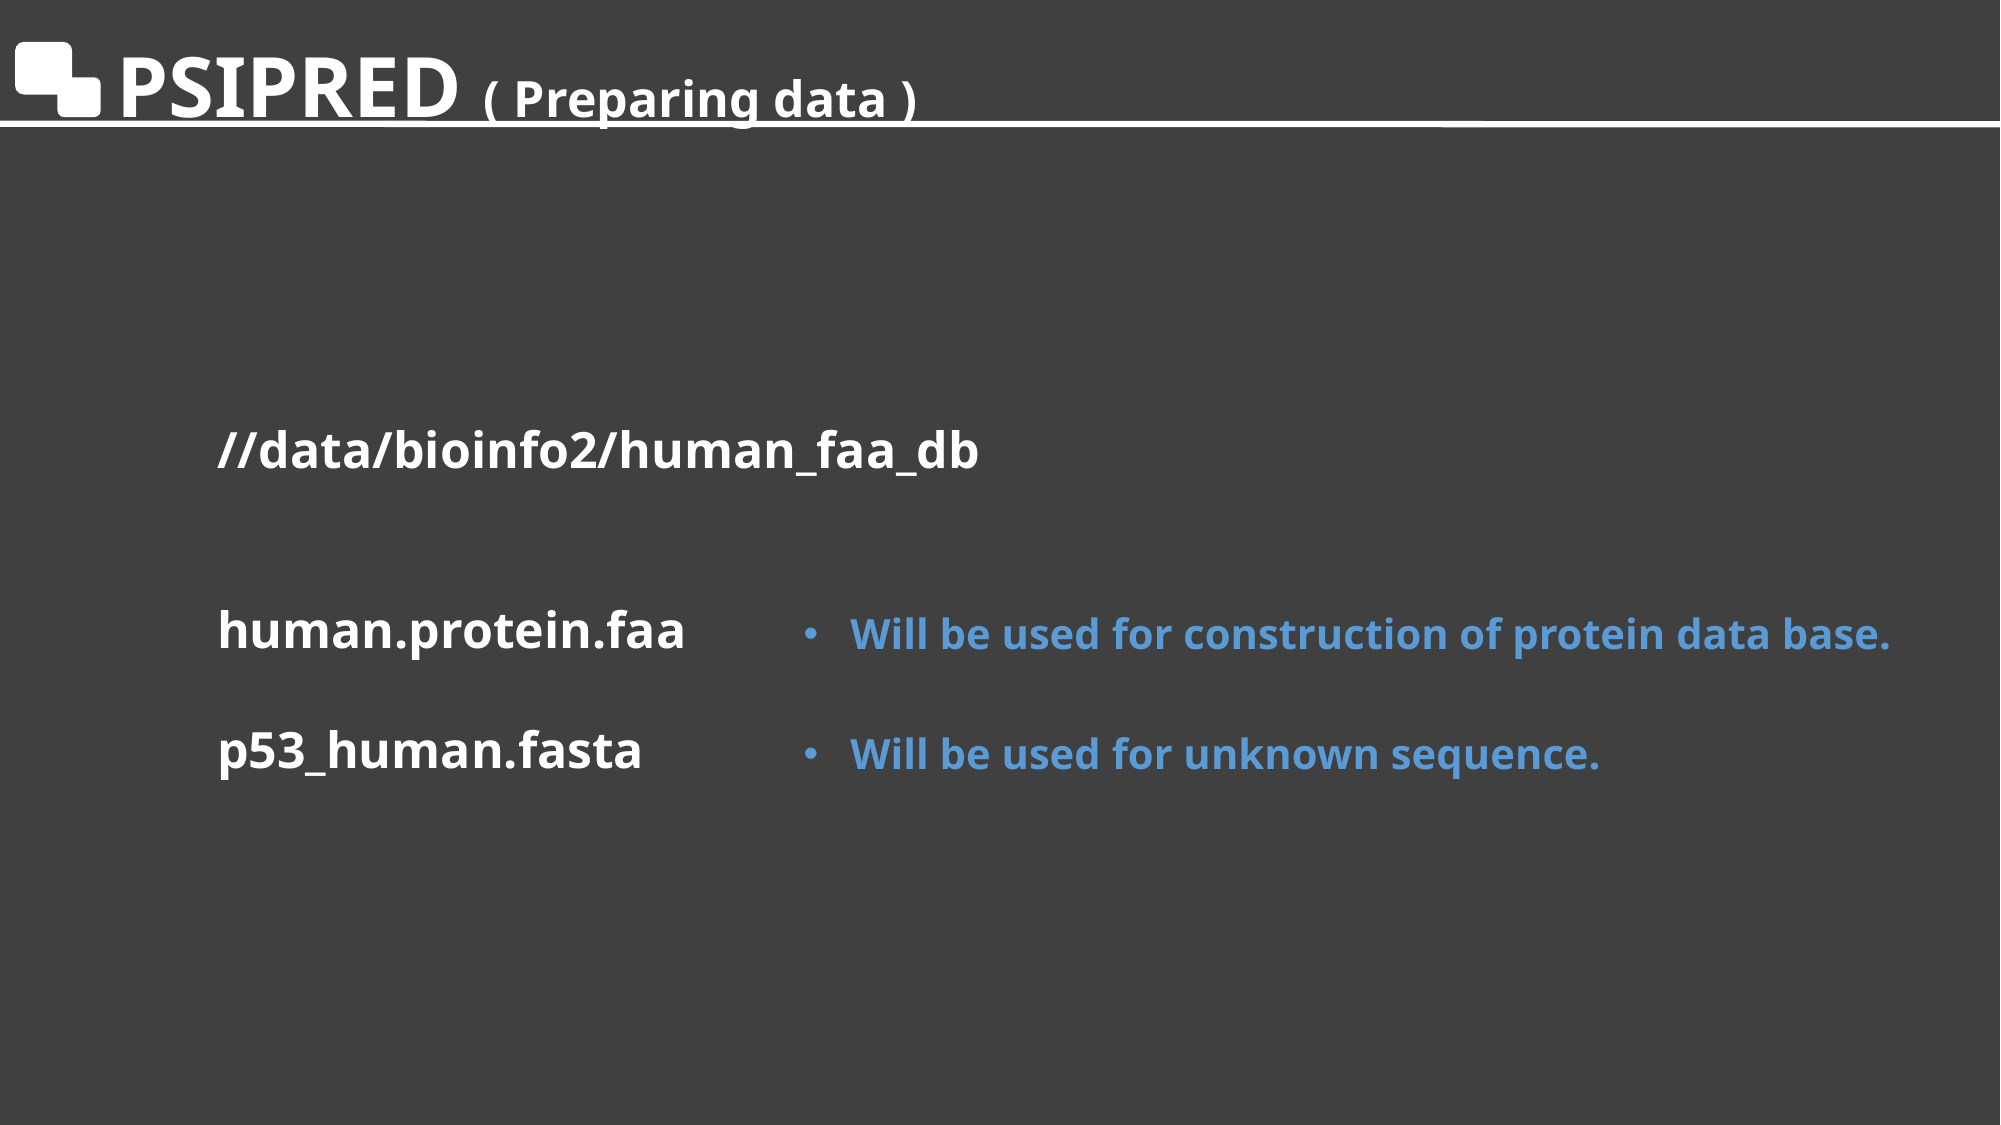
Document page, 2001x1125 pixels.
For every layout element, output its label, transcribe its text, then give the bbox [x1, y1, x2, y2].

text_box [0, 26, 2000, 143]
text_box //data/bioinfo2/human_faa_db human.protein.faa p53_human.fasta [202, 411, 1147, 786]
text_box Will be used for construction of protein data base. Will be used for unknown sequence. [788, 600, 1907, 786]
